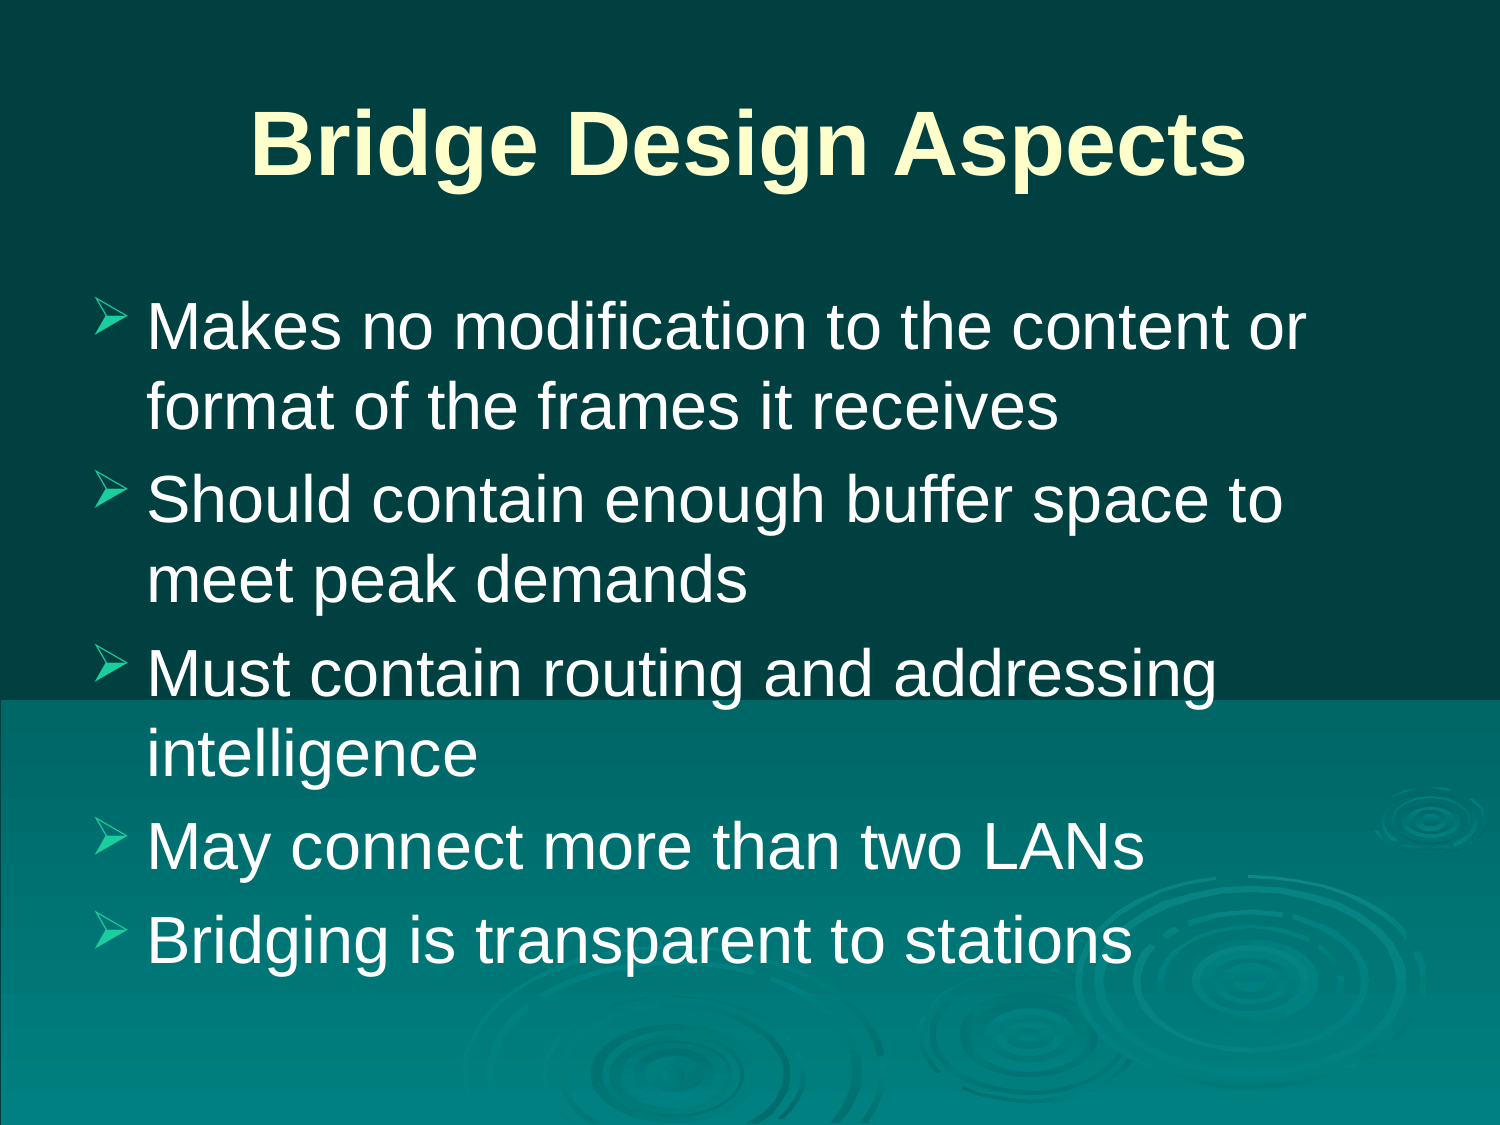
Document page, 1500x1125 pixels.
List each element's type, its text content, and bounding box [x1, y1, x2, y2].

list Makes no modification to the content or format of the frames it receives Should contain enough buffer space to meet peak demands Must contain routing and addressing intelligence May connect more than two LANs Bridging is transparent to stations [74, 274, 1426, 1006]
title Bridge Design Aspects [74, 45, 1426, 233]
